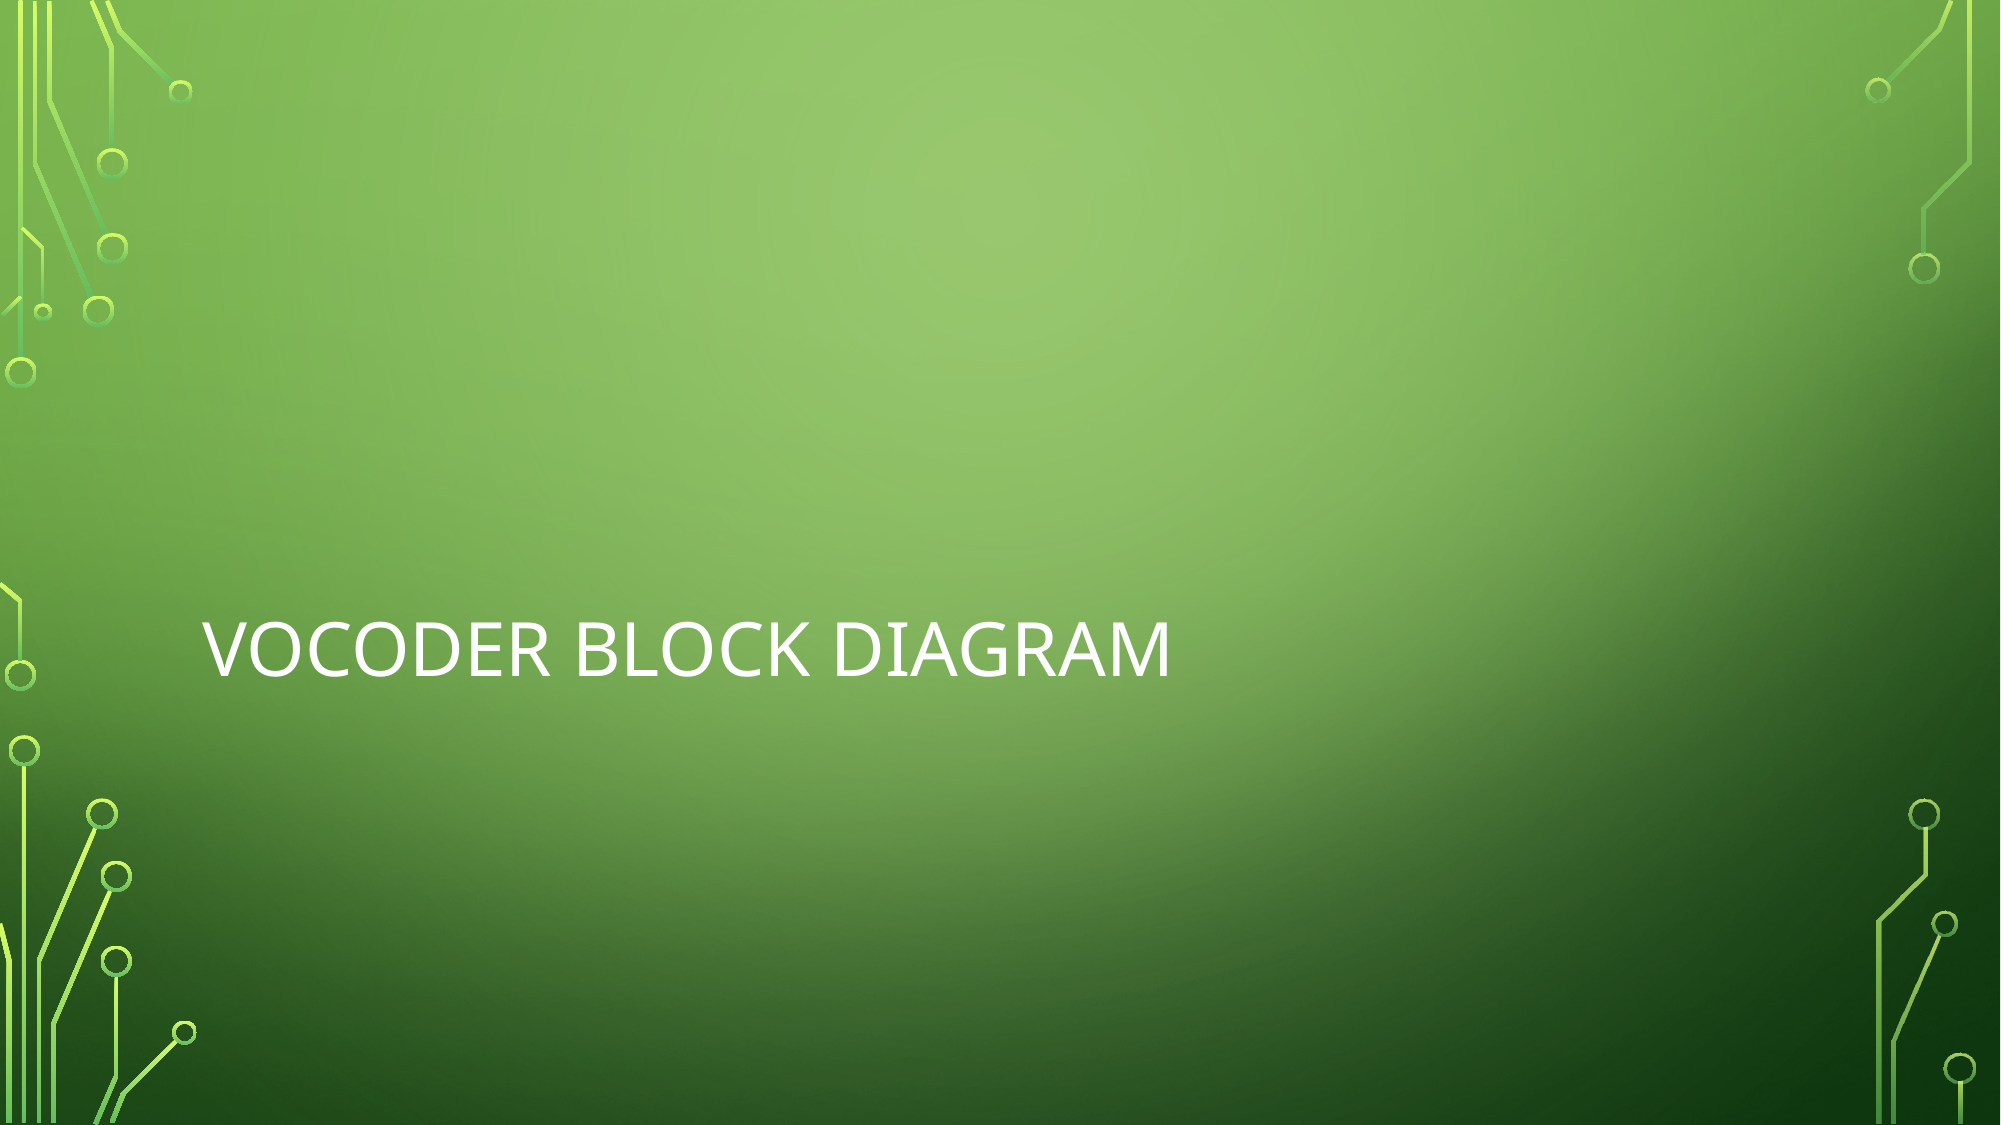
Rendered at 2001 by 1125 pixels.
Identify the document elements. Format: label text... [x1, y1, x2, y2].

title Vocoder Block Diagram [187, 232, 1813, 701]
